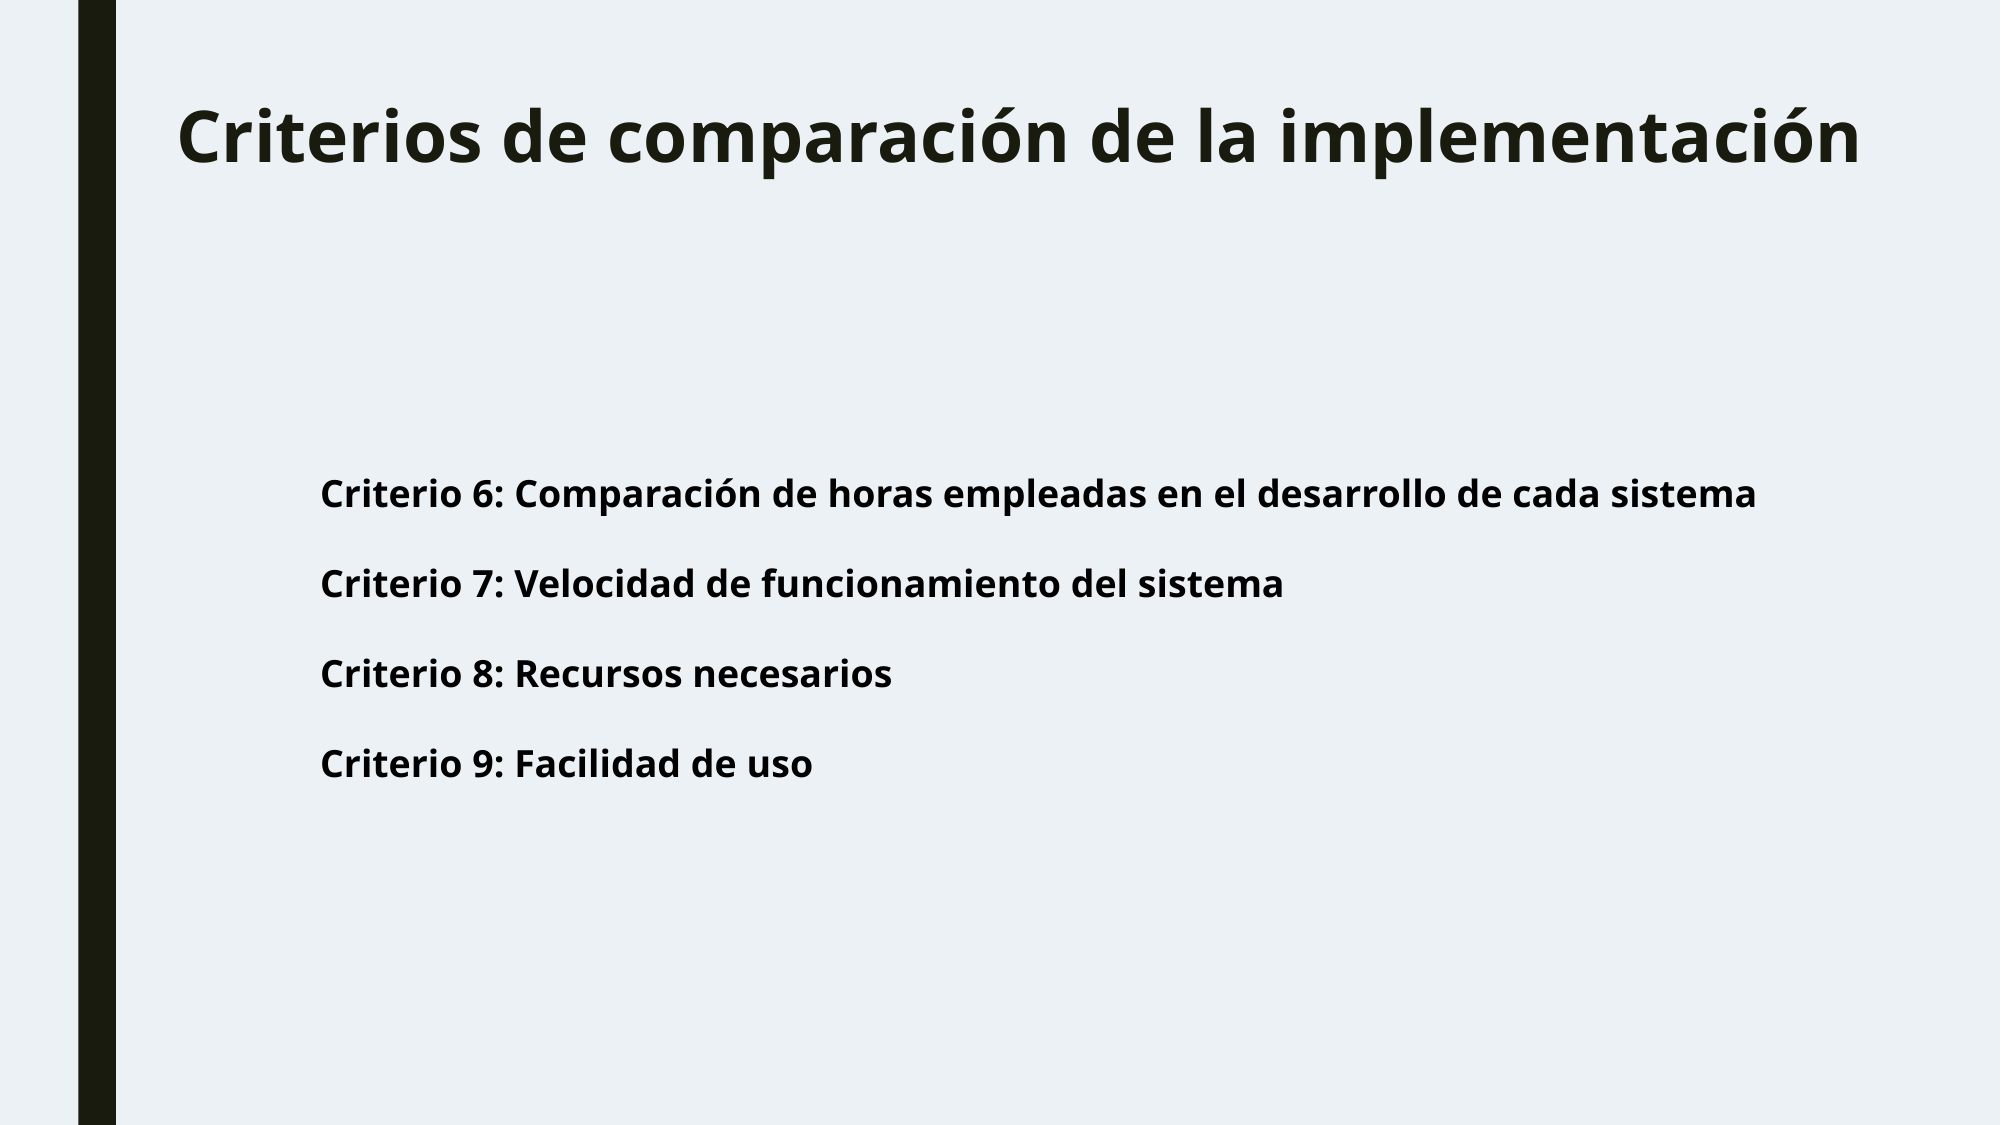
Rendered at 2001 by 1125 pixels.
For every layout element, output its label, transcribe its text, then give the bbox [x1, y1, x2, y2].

text_box Criterio 6: Comparación de horas empleadas en el desarrollo de cada sistema Criterio 7: Velocidad de funcionamiento del sistema Criterio 8: Recursos necesarios Criterio 9: Facilidad de uso [305, 462, 1802, 883]
title Criterios de comparación de la implementación [161, 93, 1909, 338]
